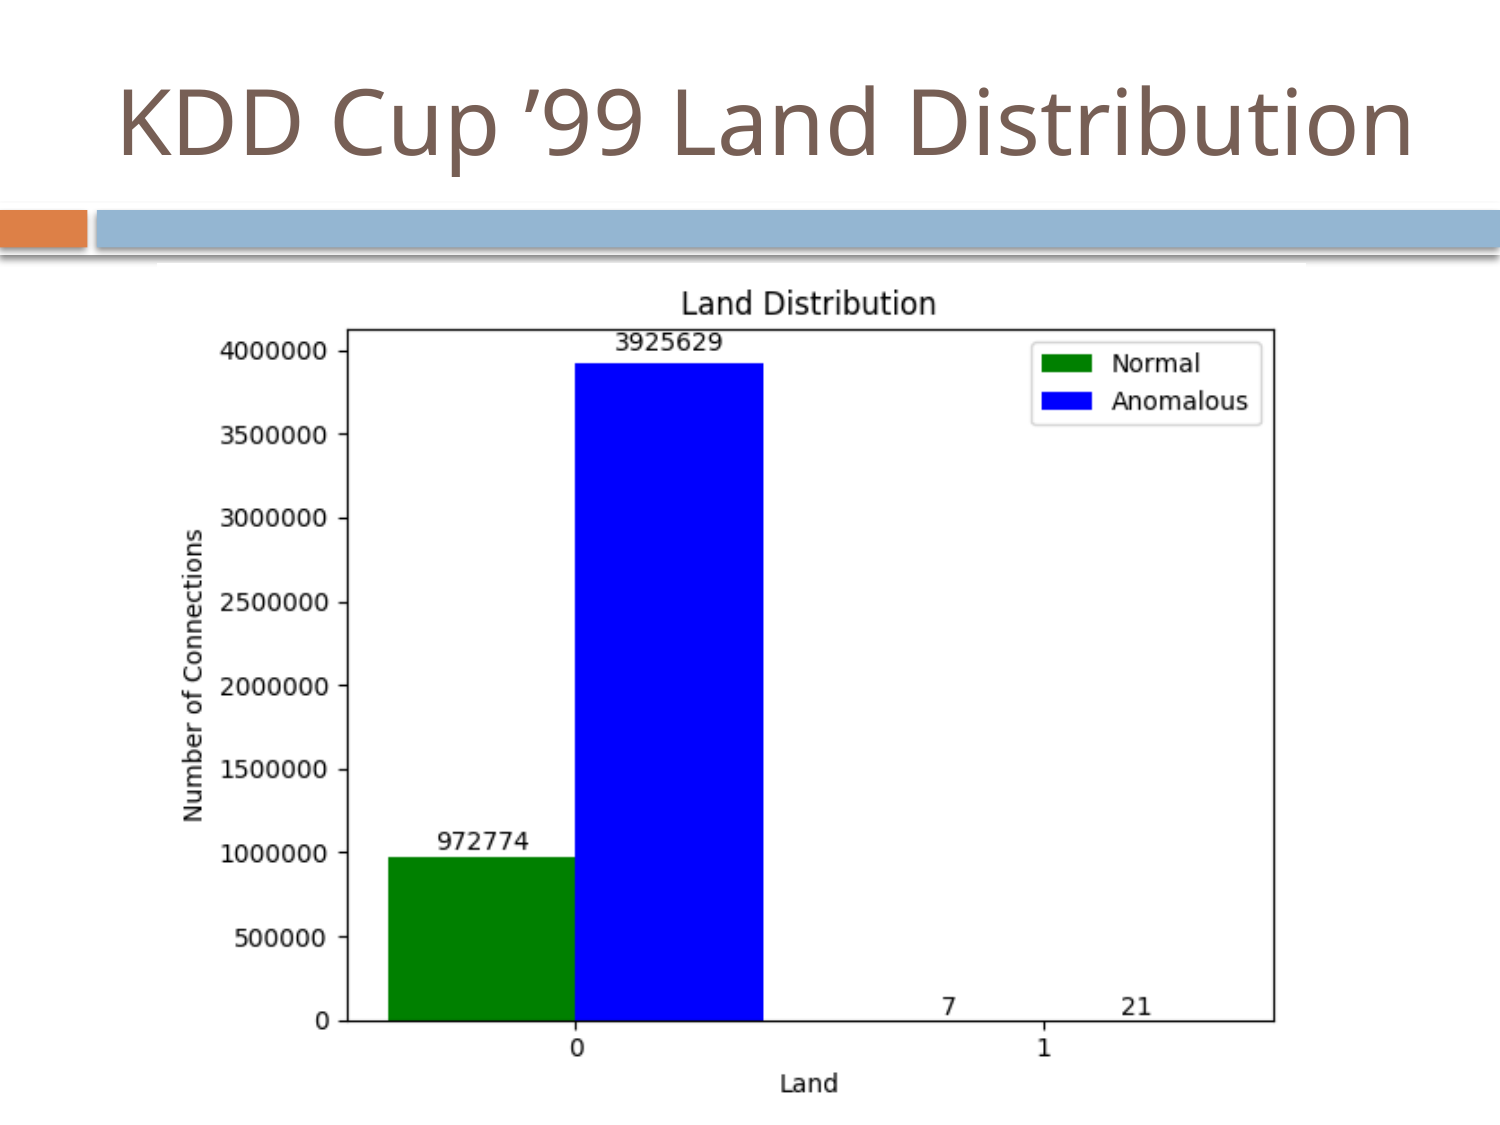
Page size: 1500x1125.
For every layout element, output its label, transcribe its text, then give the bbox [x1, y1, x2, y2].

title KDD Cup ’99 Land Distribution [100, 37, 1438, 200]
picture [157, 263, 1306, 1125]
